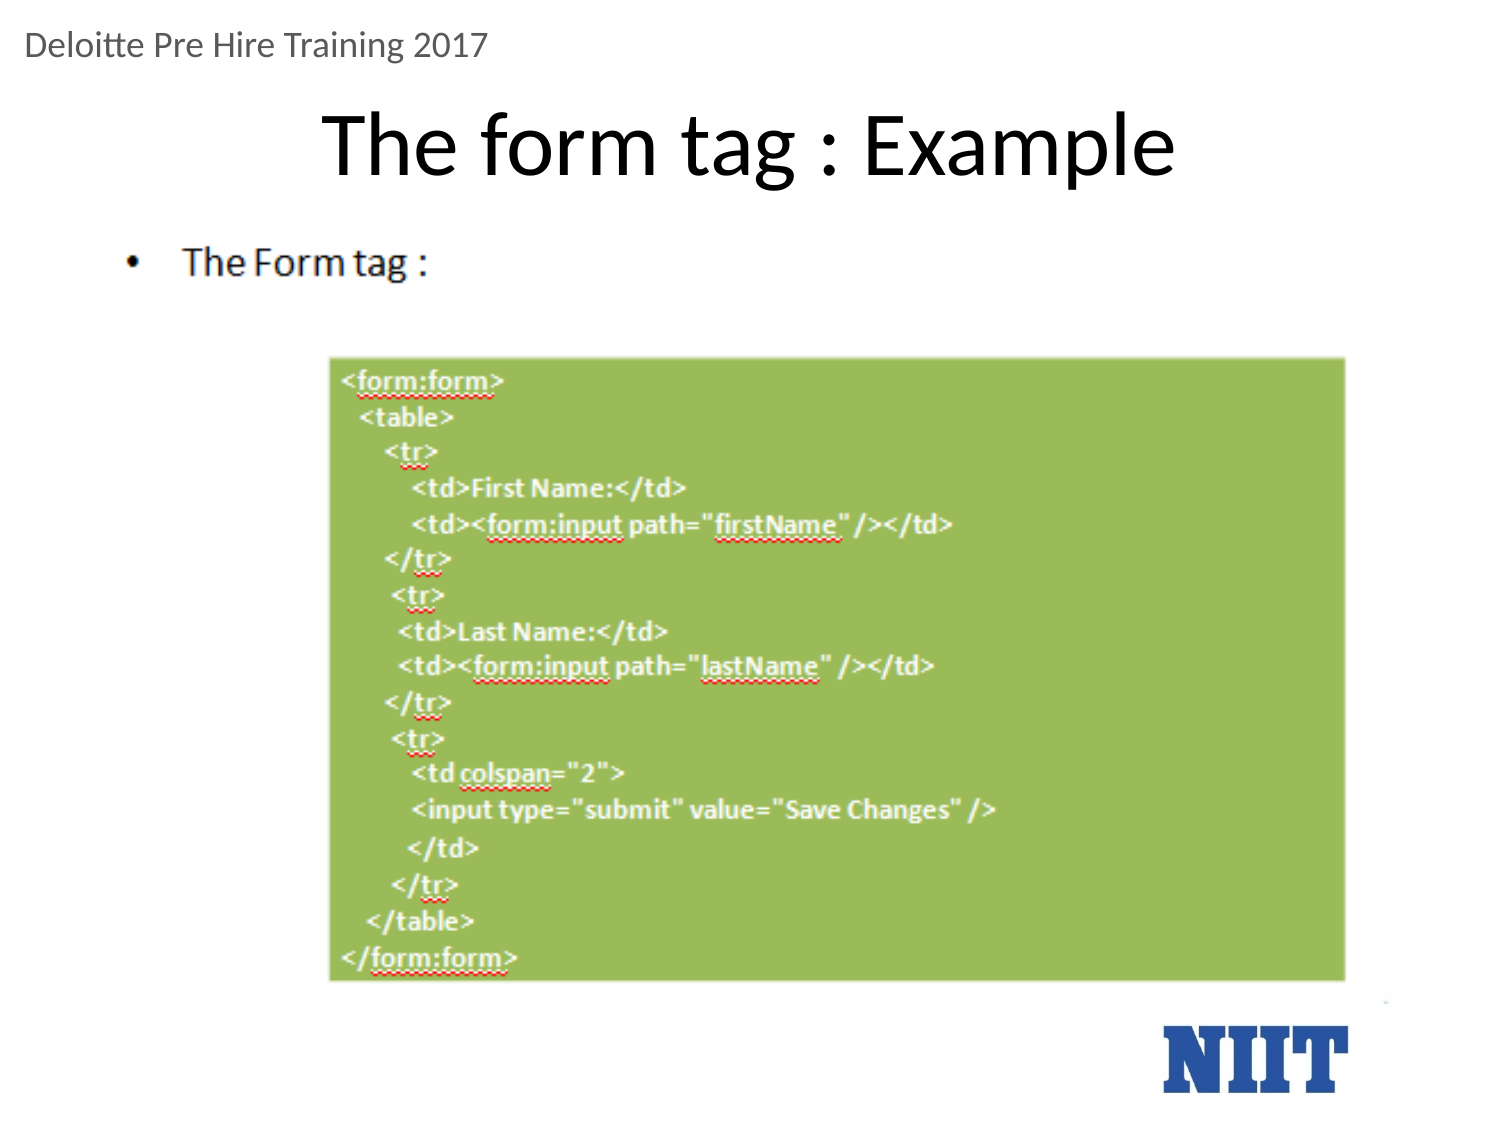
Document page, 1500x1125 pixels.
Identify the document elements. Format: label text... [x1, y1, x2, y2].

title The form tag : Example [75, 45, 1425, 233]
picture [1162, 1024, 1349, 1094]
picture [111, 231, 1394, 1004]
